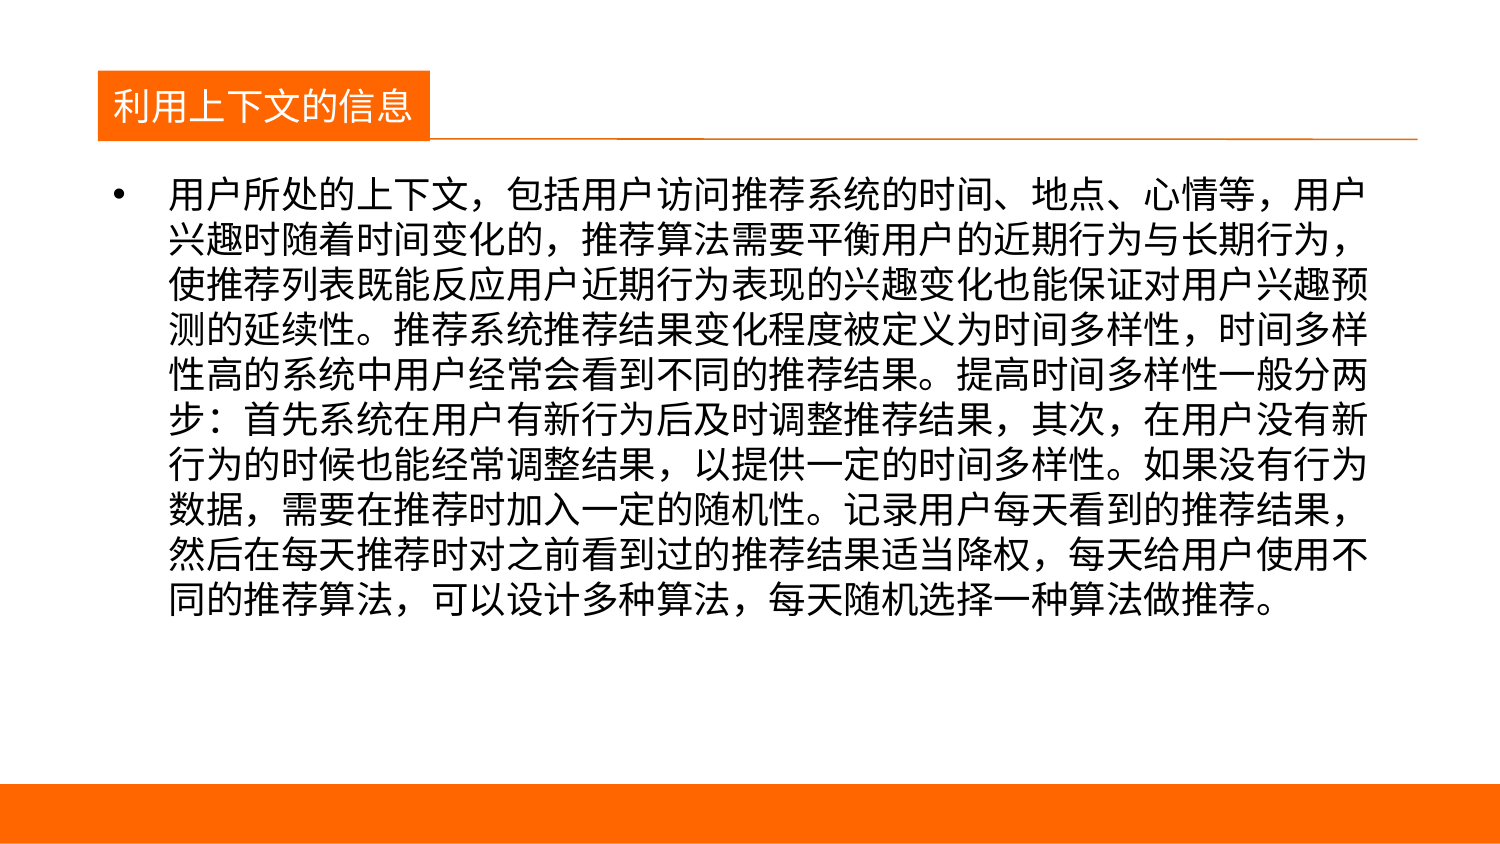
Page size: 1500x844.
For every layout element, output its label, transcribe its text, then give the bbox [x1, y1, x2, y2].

text_box [0, 782, 1500, 844]
text_box [99, 70, 130, 147]
text_box 用户所处的上下文，包括用户访问推荐系统的时间、地点、心情等，用户兴趣时随着时间变化的，推荐算法需要平衡用户的近期行为与长期行为，使推荐列表既能反应用户近期行为表现的兴趣变化也能保证对用户兴趣预测的延续性。推荐系统推荐结果变化程度被定义为时间多样性，时间多样性高的系统中用户经常会看到不同的推荐结果。提高时间多样性一般分两步：首先系统在用户有新行为后及时调整推荐结果，其次，在用户没有新行为的时候也能经常调整结果，以提供一定的时间多样性。如果没有行为数据，需要在推荐时加入一定的随机性。记录用户每天看到的推荐结果，然后在每天推荐时对之前看到过的推荐结果适当降权，每天给用户使用不同的推荐算法，可以设计多种算法，每天随机选择一种算法做推荐。 [97, 164, 1418, 629]
text_box 利用上下文的信息 [96, 68, 432, 143]
